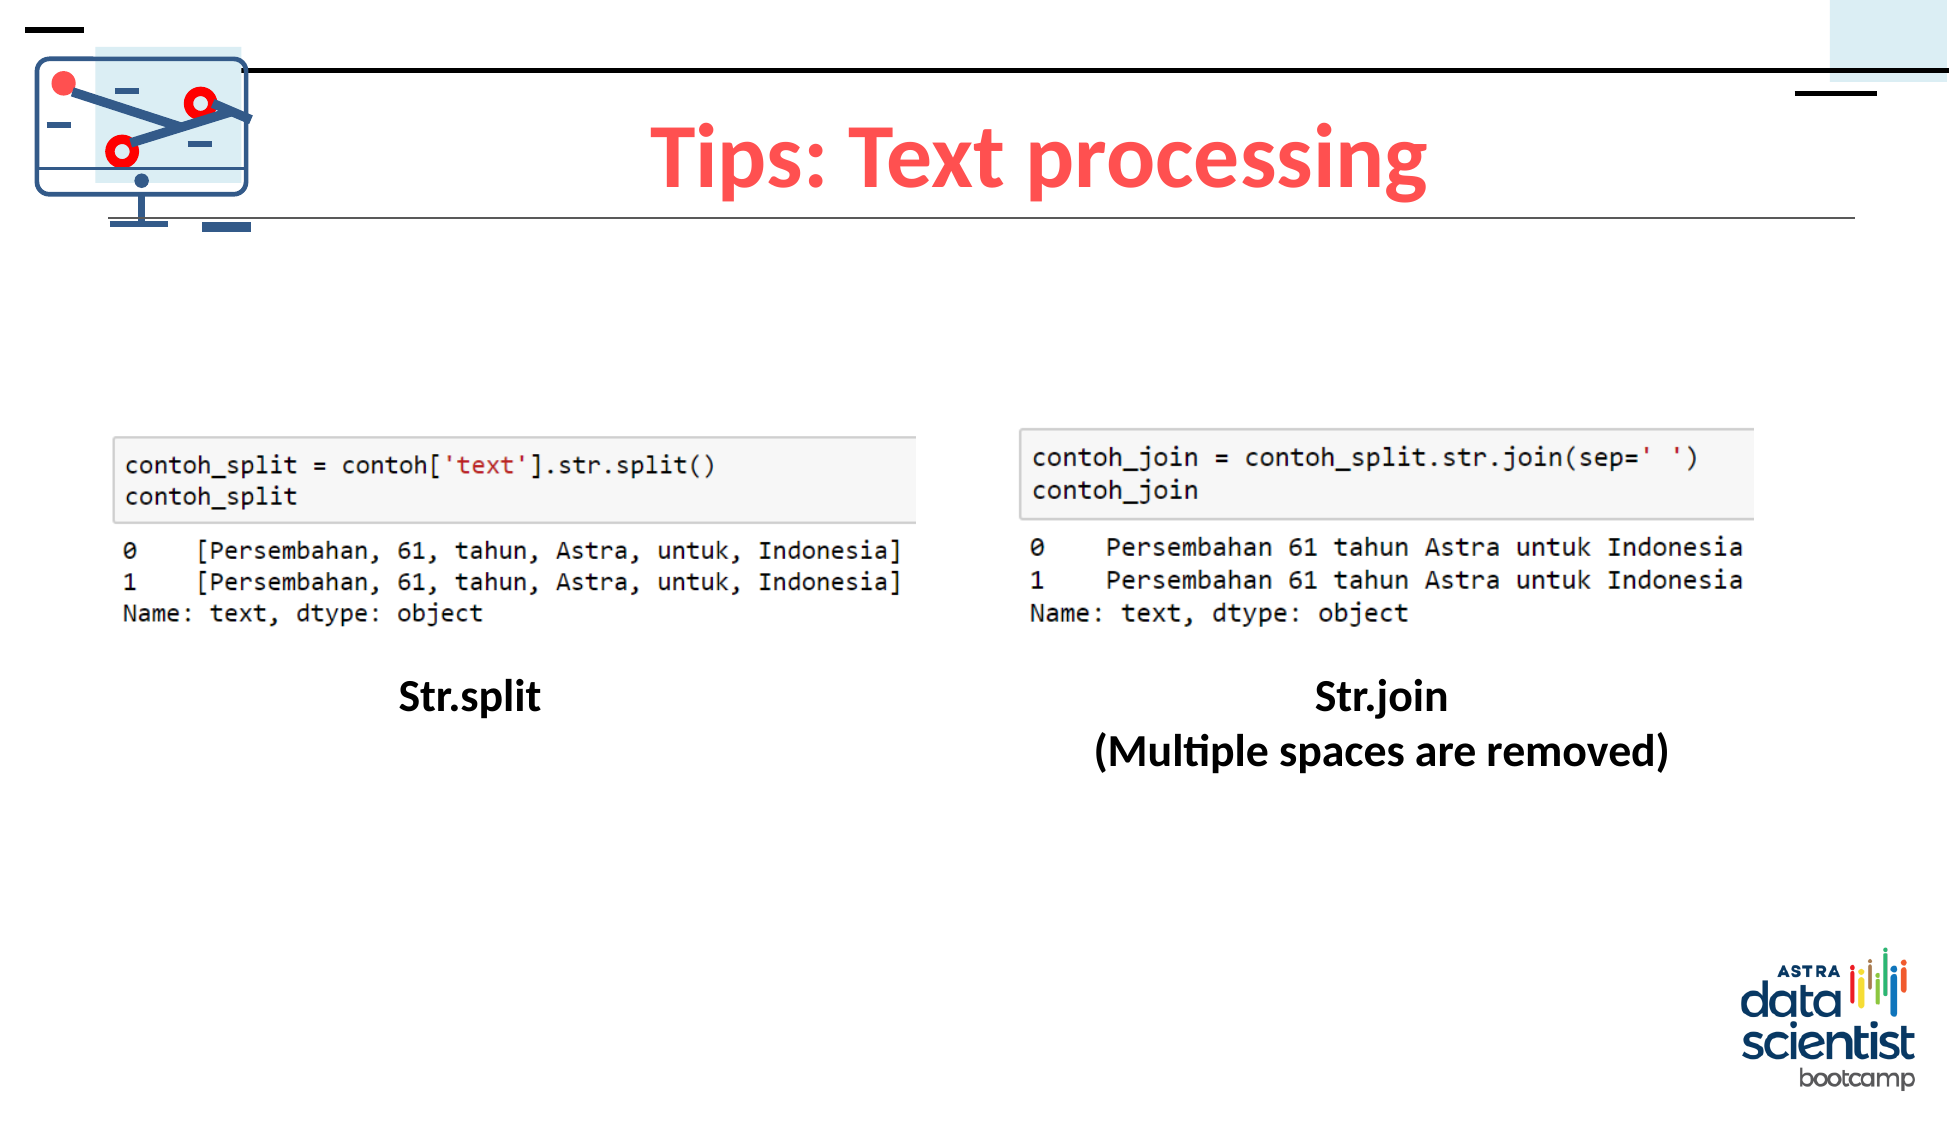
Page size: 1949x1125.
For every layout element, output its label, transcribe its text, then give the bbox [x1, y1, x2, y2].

picture [1009, 418, 1755, 637]
text_box Str.split [245, 658, 695, 740]
picture [1724, 937, 1931, 1106]
text_box Str.join (Multiple spaces are removed) [1009, 658, 1754, 740]
picture [103, 423, 916, 643]
text_box Tips: Text processing [301, 69, 1778, 217]
